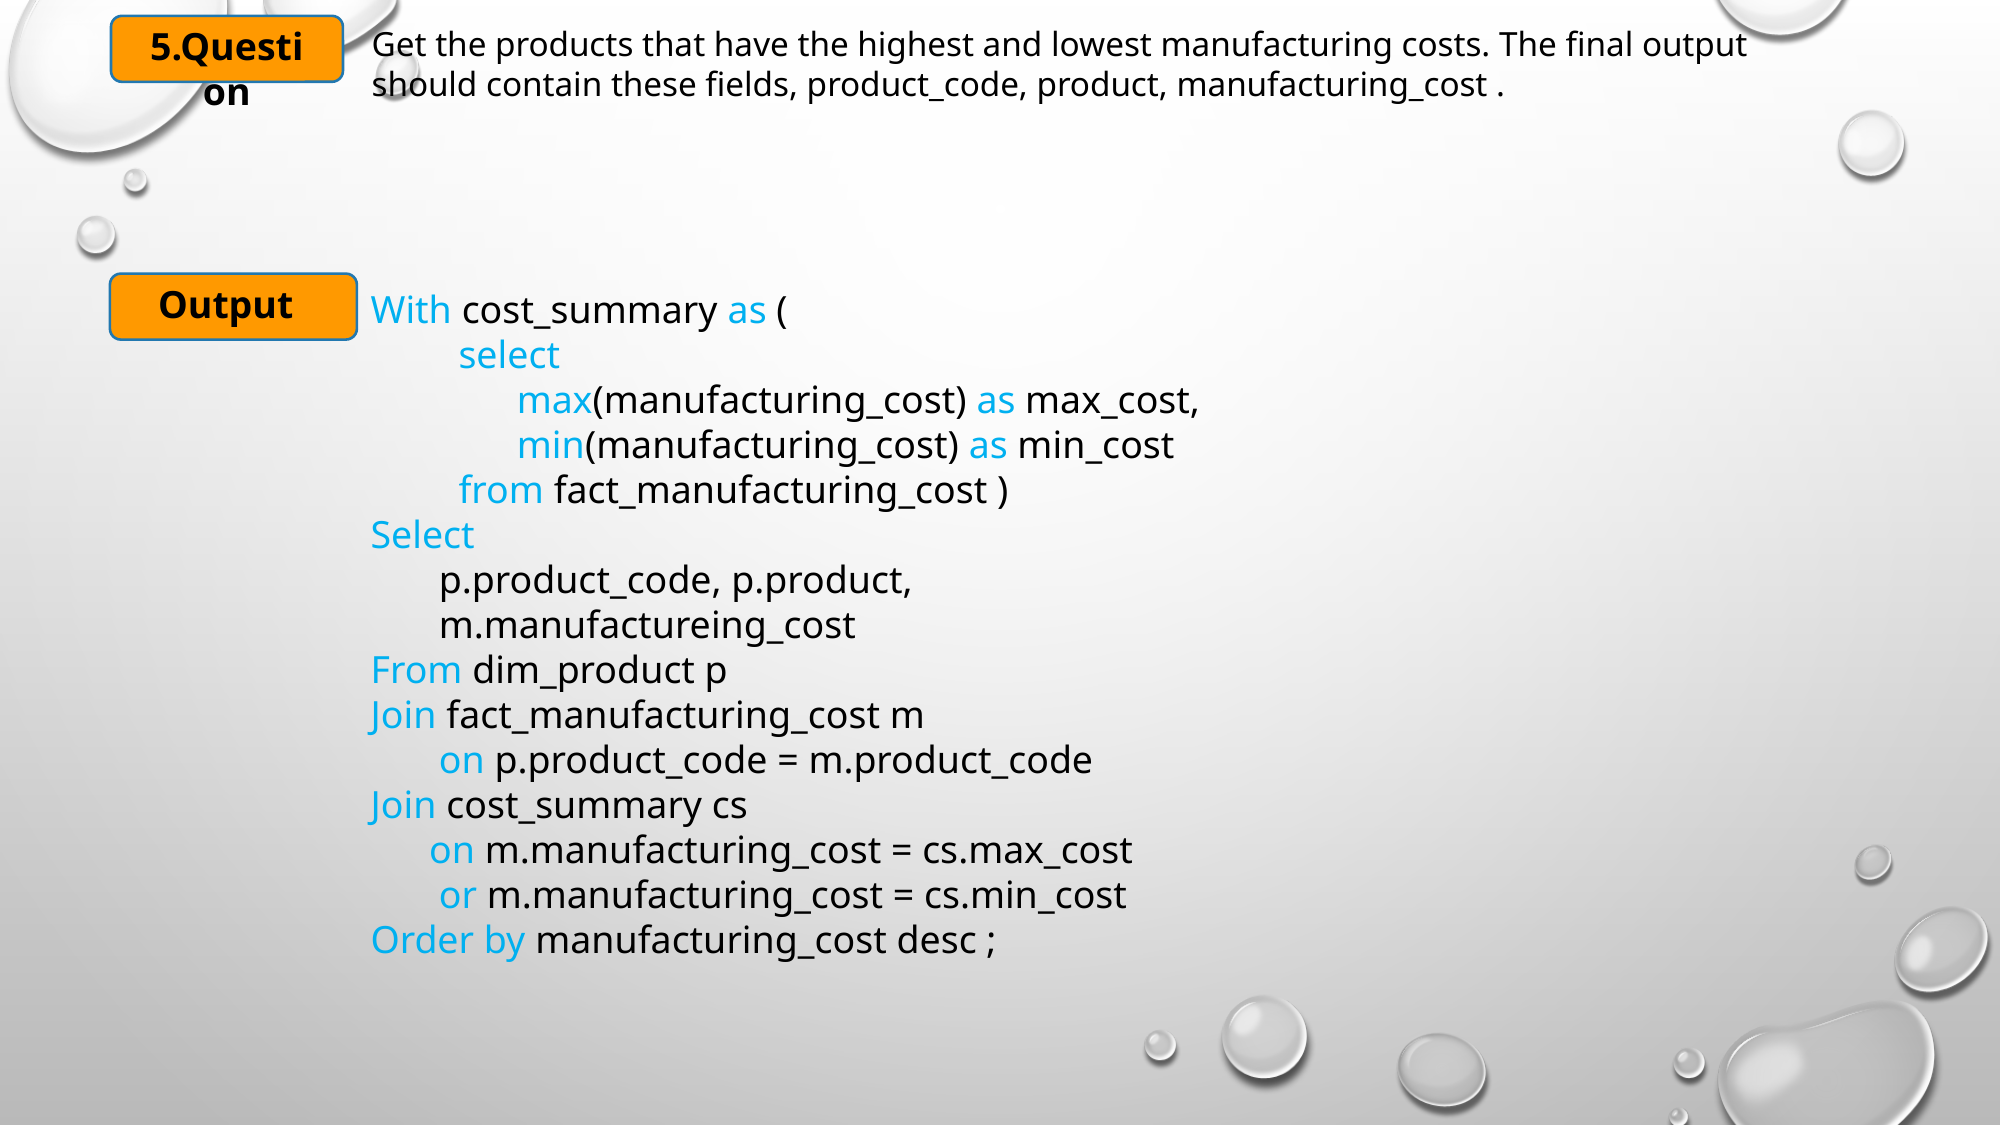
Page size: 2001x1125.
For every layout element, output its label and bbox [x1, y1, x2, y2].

text_box [109, 273, 1967, 1077]
text_box [110, 15, 1868, 249]
picture [0, 0, 2000, 1125]
